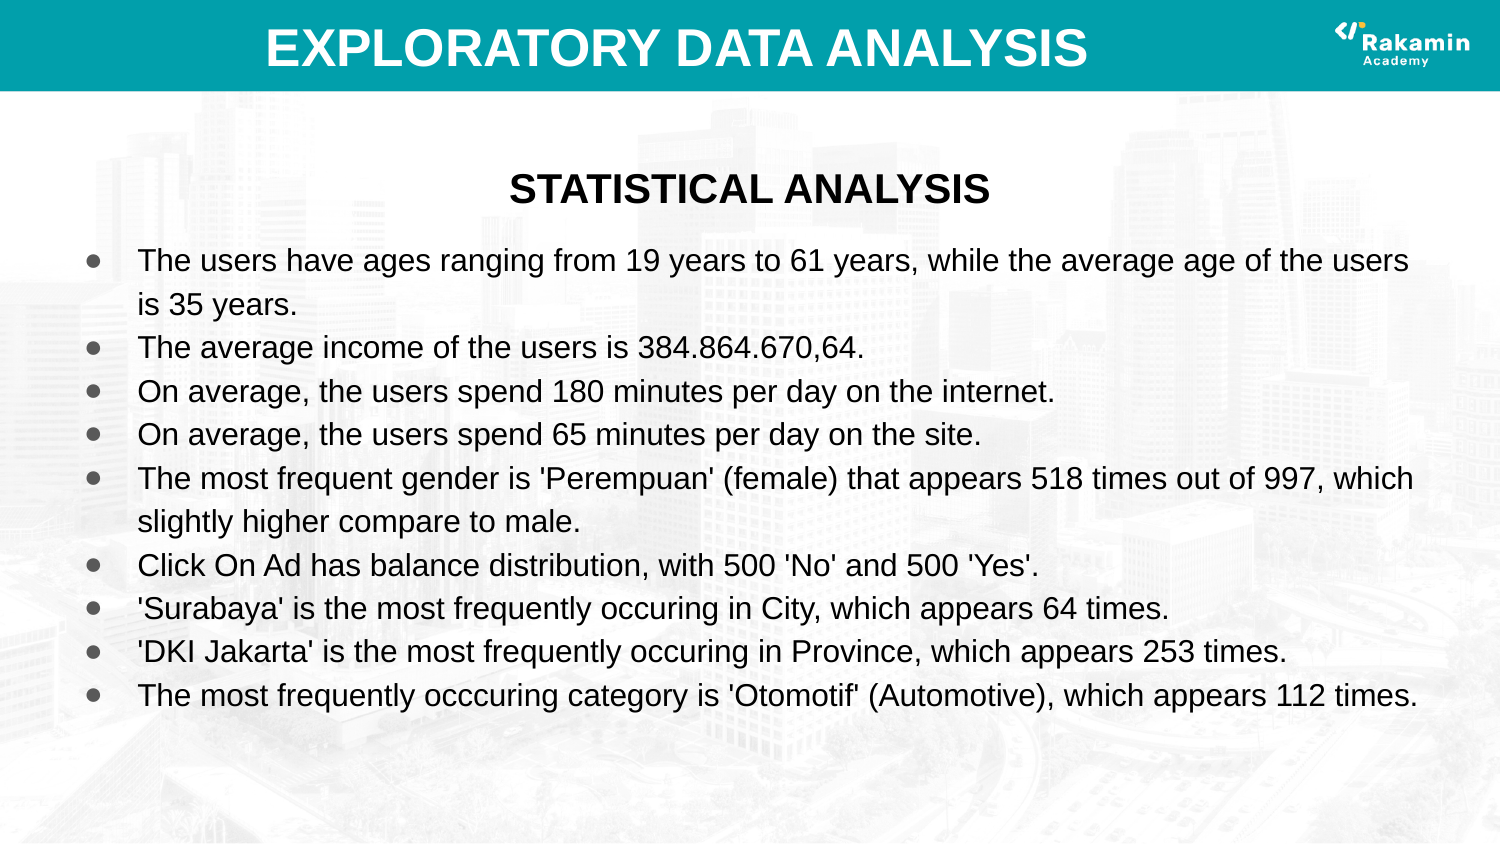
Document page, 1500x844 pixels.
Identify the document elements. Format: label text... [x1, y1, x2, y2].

title EXPLORATORY DATA ANALYSIS [51, 0, 1304, 92]
text_box STATISTICAL ANALYSIS [139, 154, 1361, 219]
picture [0, 0, 1500, 844]
list The users have ages ranging from 19 years to 61 years, while the average age of the users is 35 years. The average income of the users is 384.864.670,64. On average, the users spend 180 minutes per day on the internet. On average, the users spend 65 minutes per day on the site. The most frequent gender is 'Perempuan' (female) that appears 518 times out of 997, which slightly higher compare to male. Click On Ad has balance distribution, with 500 'No' and 500 'Yes'. 'Surabaya' is the most frequently occuring in City, which appears 64 times. 'DKI Jakarta' is the most frequently occuring in Province, which appears 253 times. The most frequently occcuring category is 'Otomotif' (Automotive), which appears 112 times. [51, 219, 1449, 764]
